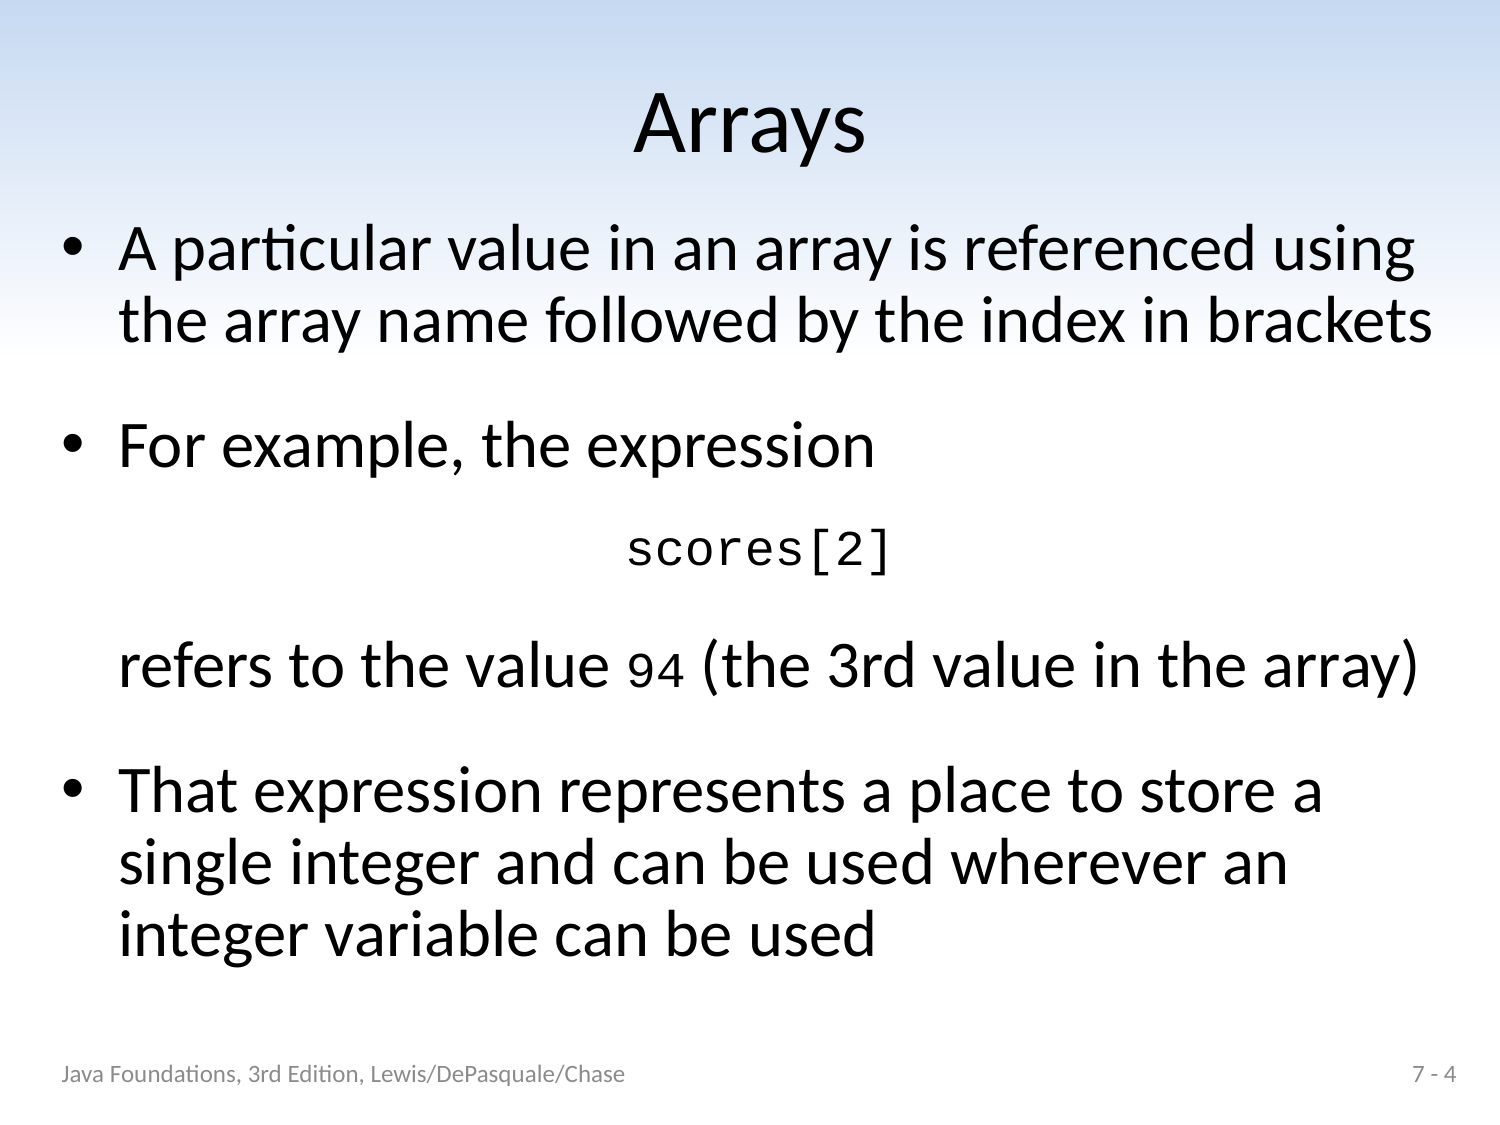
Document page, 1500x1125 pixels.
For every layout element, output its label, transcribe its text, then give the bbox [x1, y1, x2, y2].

title Arrays [28, 45, 1473, 186]
list A particular value in an array is referenced using the array name followed by the index in brackets For example, the expression scores[2] refers to the value 94 (the 3rd value in the array) That expression represents a place to store a single integer and can be used wherever an integer variable can be used [46, 205, 1473, 1043]
footer Java Foundations, 3rd Edition, Lewis/DePasquale/Chase [46, 1042, 1122, 1103]
slide_number 7 - 4 [1122, 1042, 1472, 1103]
